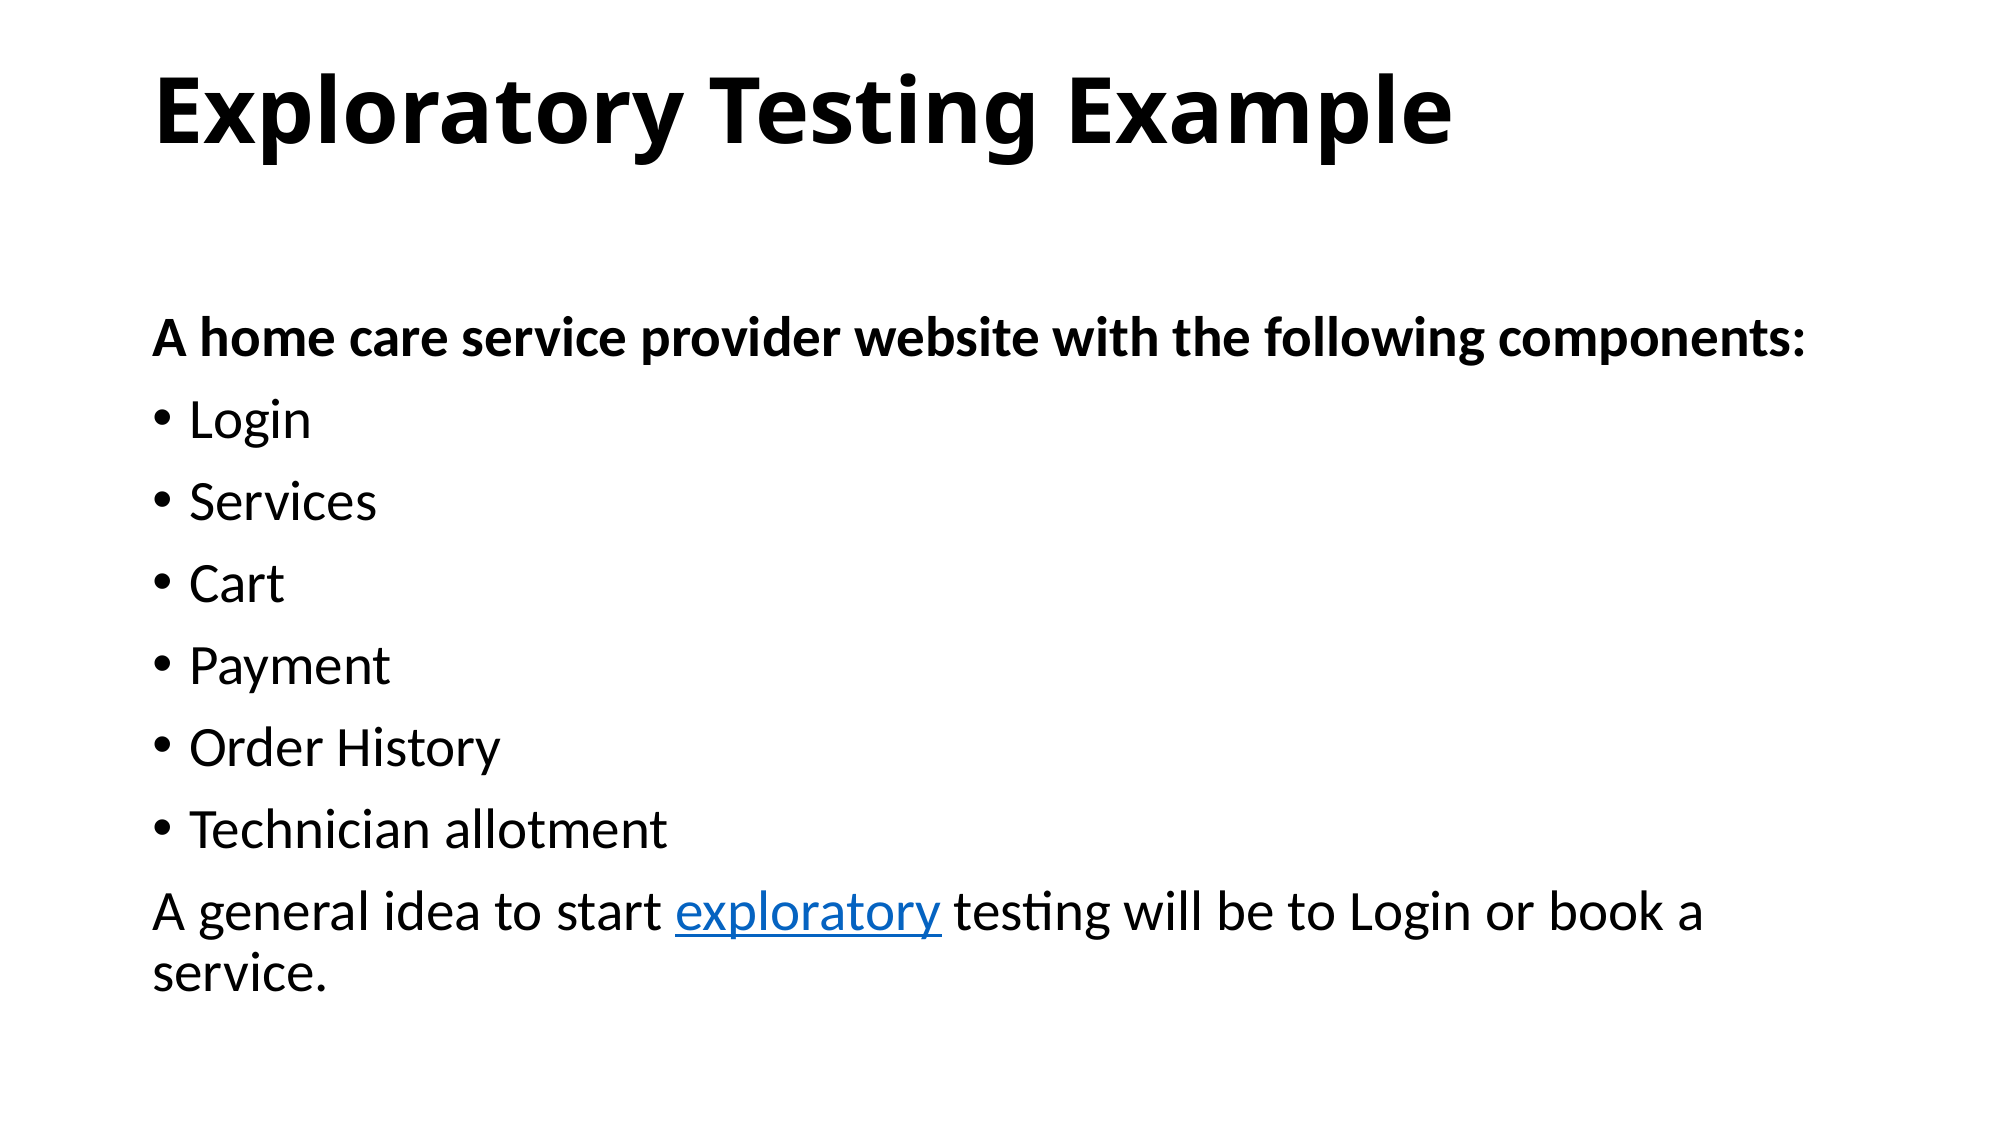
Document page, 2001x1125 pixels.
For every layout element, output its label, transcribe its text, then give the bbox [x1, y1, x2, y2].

title Exploratory Testing Example [137, 59, 1863, 278]
list A home care service provider website with the following components: Login Services Cart Payment Order History Technician allotment A general idea to start exploratory testing will be to Login or book a service. [137, 299, 1863, 1014]
